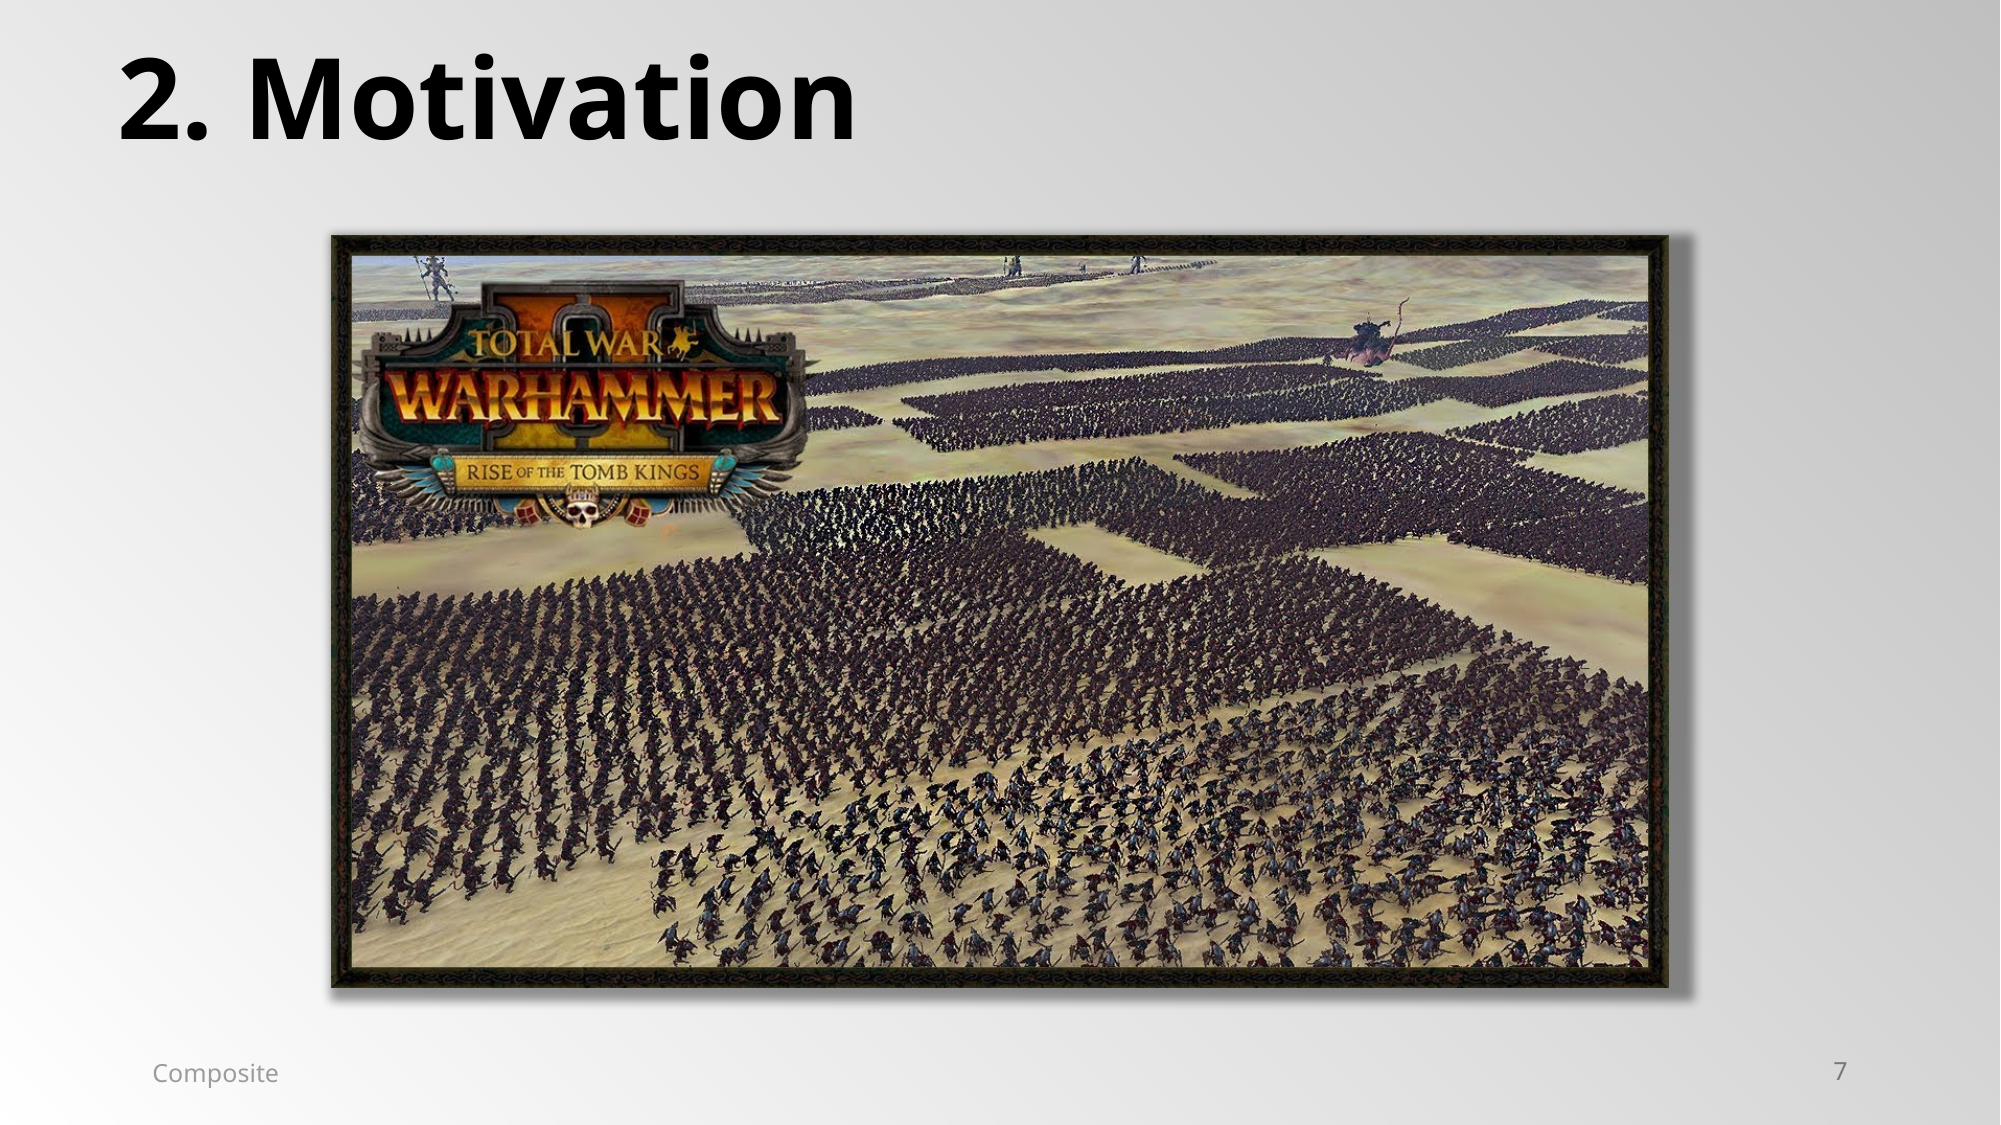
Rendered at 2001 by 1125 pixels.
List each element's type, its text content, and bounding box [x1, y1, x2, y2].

slide_number Composite [137, 1042, 588, 1103]
text_box 2. Motivation [102, 19, 1441, 170]
picture [330, 234, 1670, 989]
slide_number 7 [1412, 1042, 1863, 1103]
